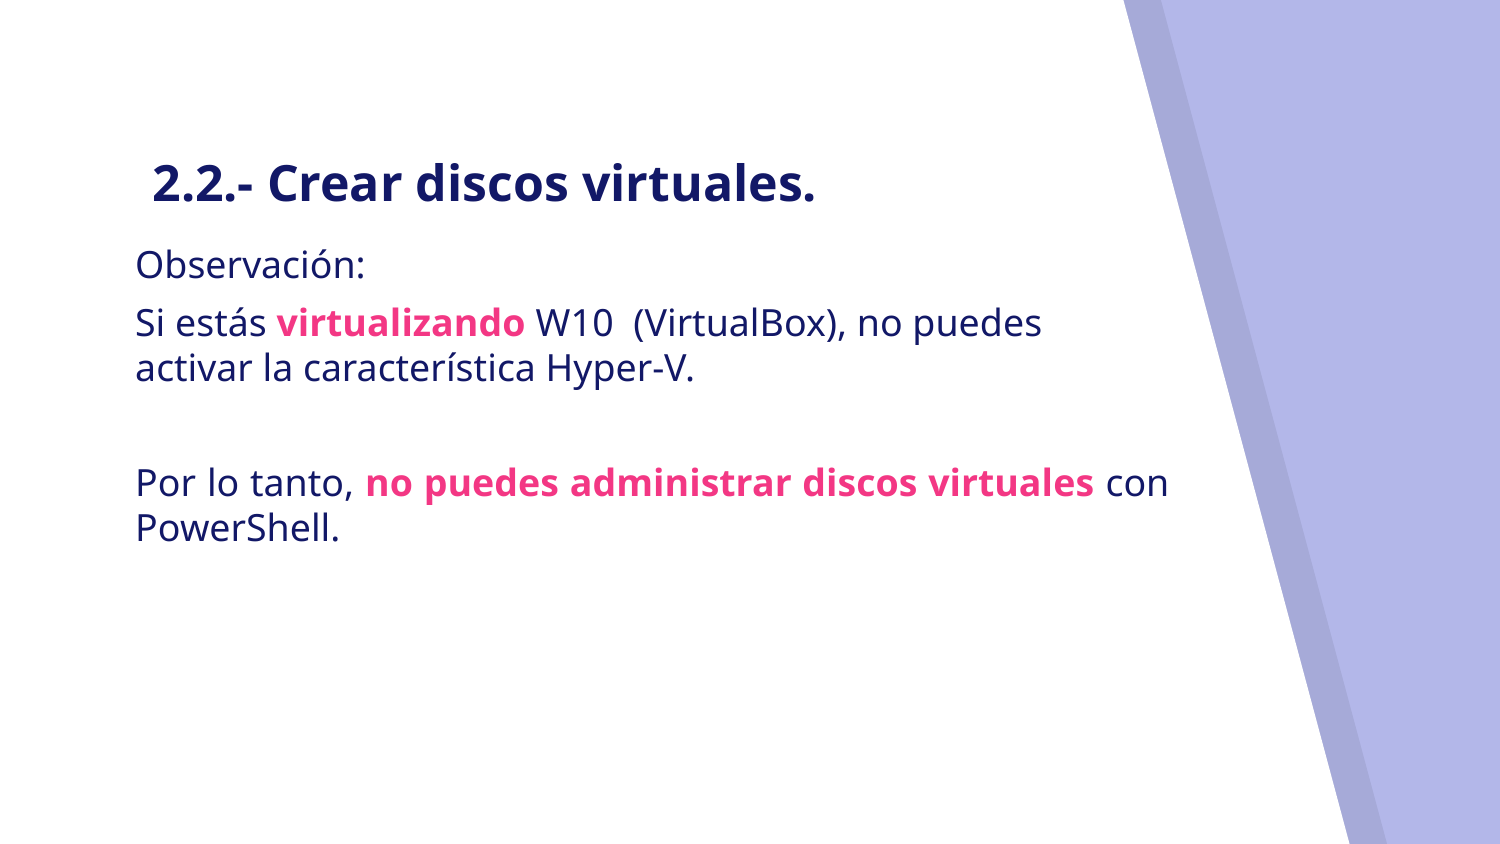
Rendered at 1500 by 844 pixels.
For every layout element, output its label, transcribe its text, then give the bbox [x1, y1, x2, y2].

list Observación: Si estás virtualizando W10 (VirtualBox), no puedes activar la característica Hyper-V. Por lo tanto, no puedes administrar discos virtuales con PowerShell. [103, 226, 1185, 682]
title 2.2.- Crear discos virtuales. [137, 146, 1011, 226]
